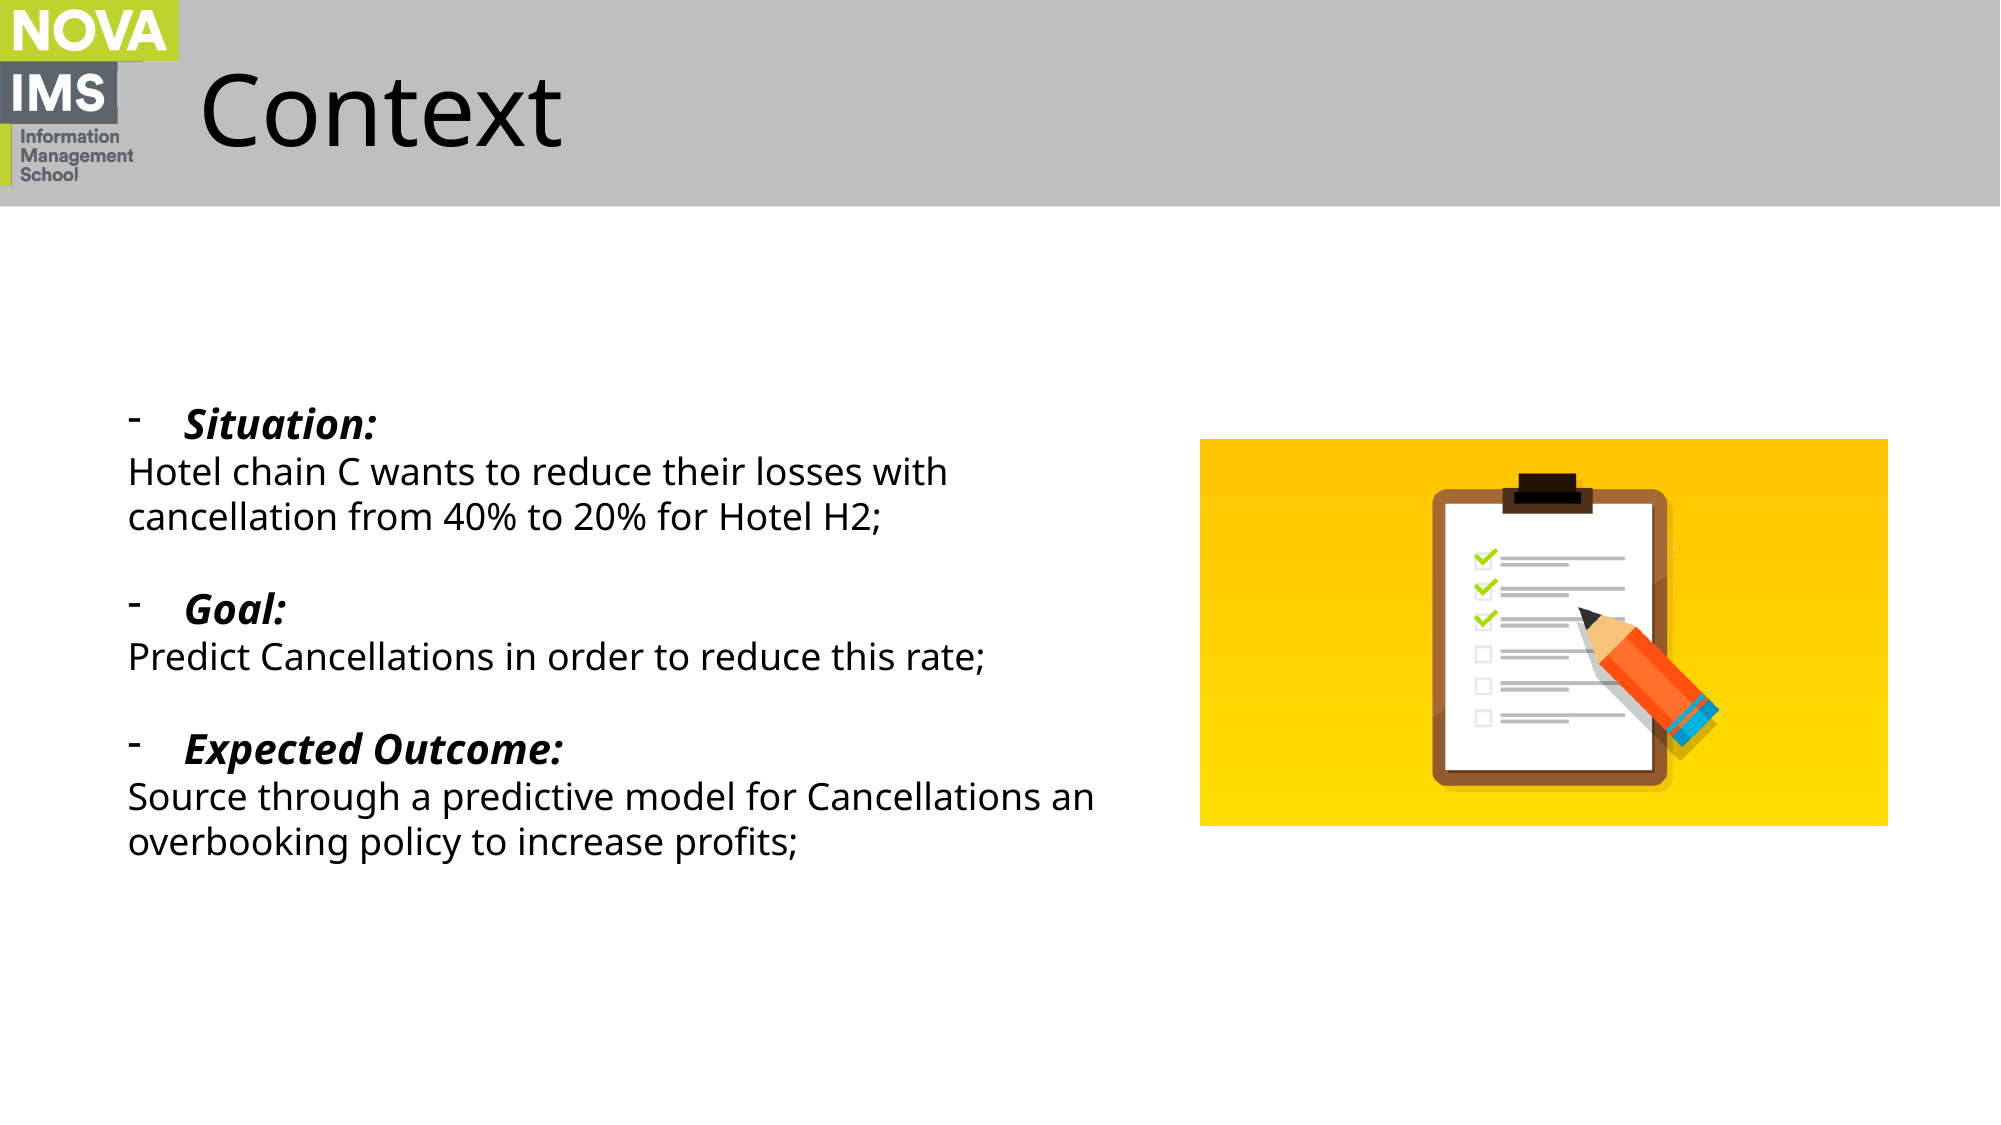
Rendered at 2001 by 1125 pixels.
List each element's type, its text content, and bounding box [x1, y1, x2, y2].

picture [0, 0, 179, 186]
picture [1200, 439, 1888, 826]
title Context [183, 20, 1922, 207]
text_box [0, 0, 2000, 207]
text_box Situation: Hotel chain C wants to reduce their losses with cancellation from 40% to 20% for Hotel H2; Goal: Predict Cancellations in order to reduce this rate; Expected Outcome: Source through a predictive model for Cancellations an overbooking policy to increase profits; [112, 390, 1146, 871]
